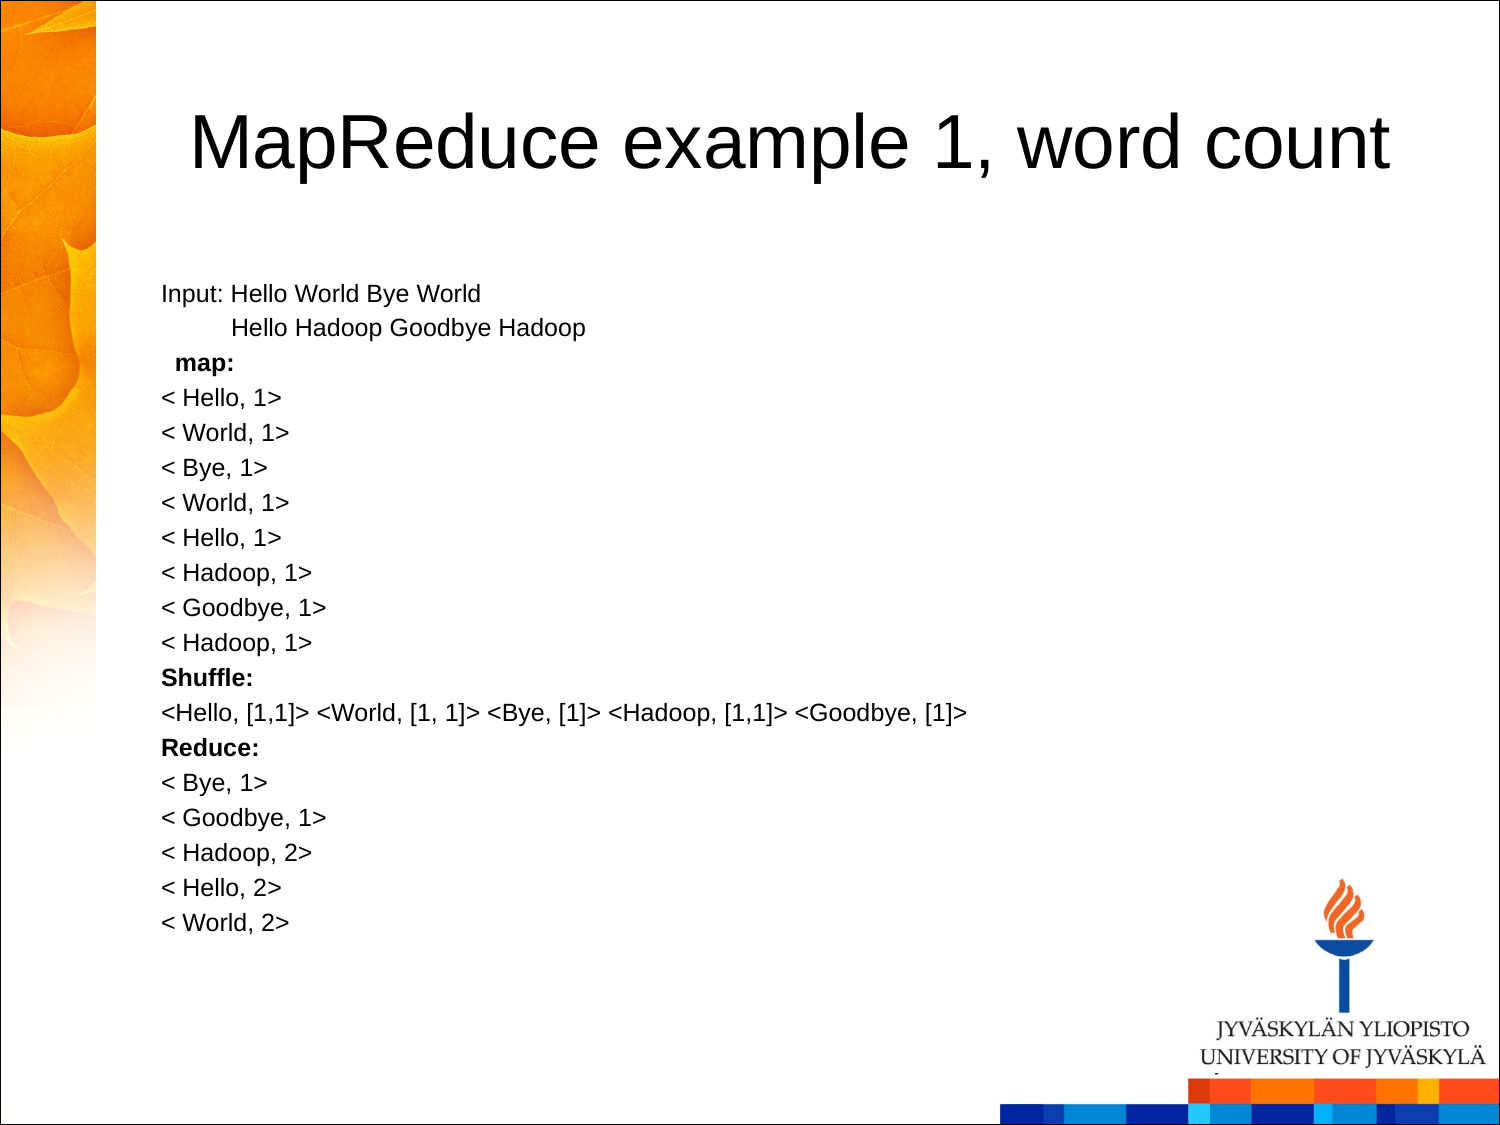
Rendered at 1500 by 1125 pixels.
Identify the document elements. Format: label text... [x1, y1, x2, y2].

picture [1, 1, 1499, 1124]
title MapReduce example 1, word count [145, 44, 1436, 232]
list Input: Hello World Bye World Hello Hadoop Goodbye Hadoop map: < Hello, 1> < World, 1> < Bye, 1> < World, 1> < Hello, 1> < Hadoop, 1> < Goodbye, 1> < Hadoop, 1> Shuffle: <Hello, [1,1]> <World, [1, 1]> <Bye, [1]> <Hadoop, [1,1]> <Goodbye, [1]> Reduce: < Bye, 1> < Goodbye, 1> < Hadoop, 2> < Hello, 2> < World, 2> [145, 269, 1436, 953]
